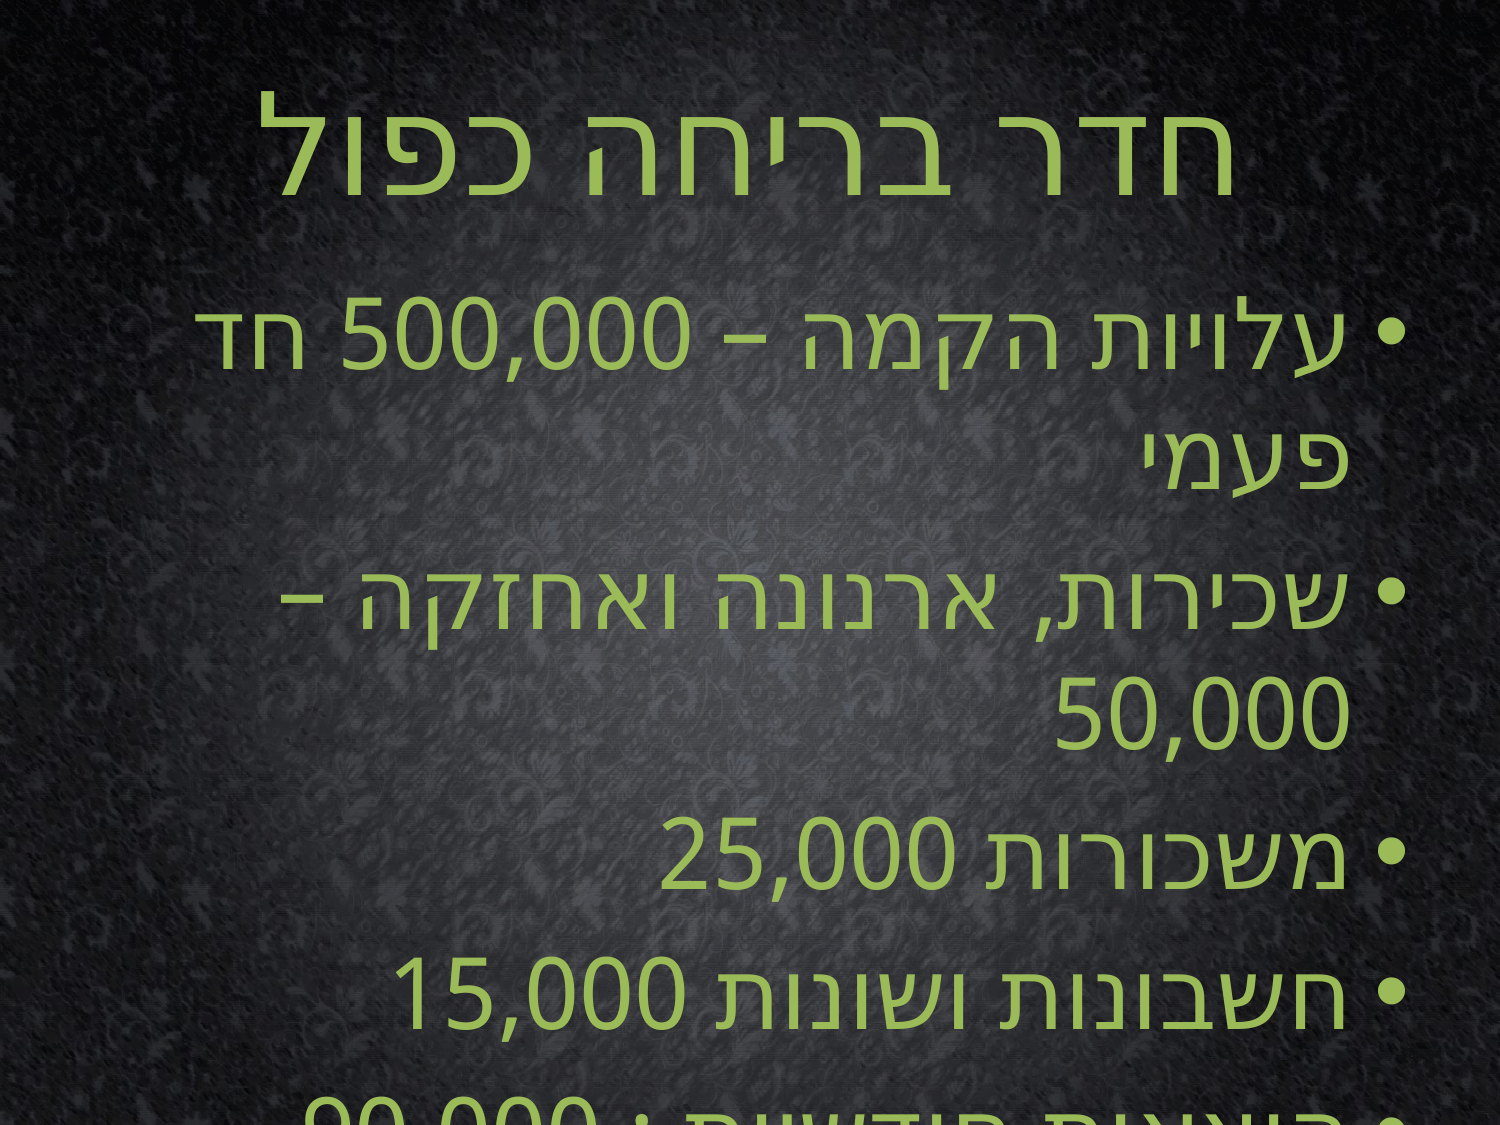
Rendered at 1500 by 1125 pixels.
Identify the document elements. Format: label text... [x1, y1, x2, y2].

picture [0, 0, 1500, 1125]
list עלויות הקמה – 500,000 חד פעמי שכירות, ארנונה ואחזקה – 50,000 משכורות 25,000 חשבונות ושונות 15,000 הוצאות חודשיות : 90,000 [75, 262, 1425, 1005]
title חדר בריחה כפול [75, 45, 1425, 233]
